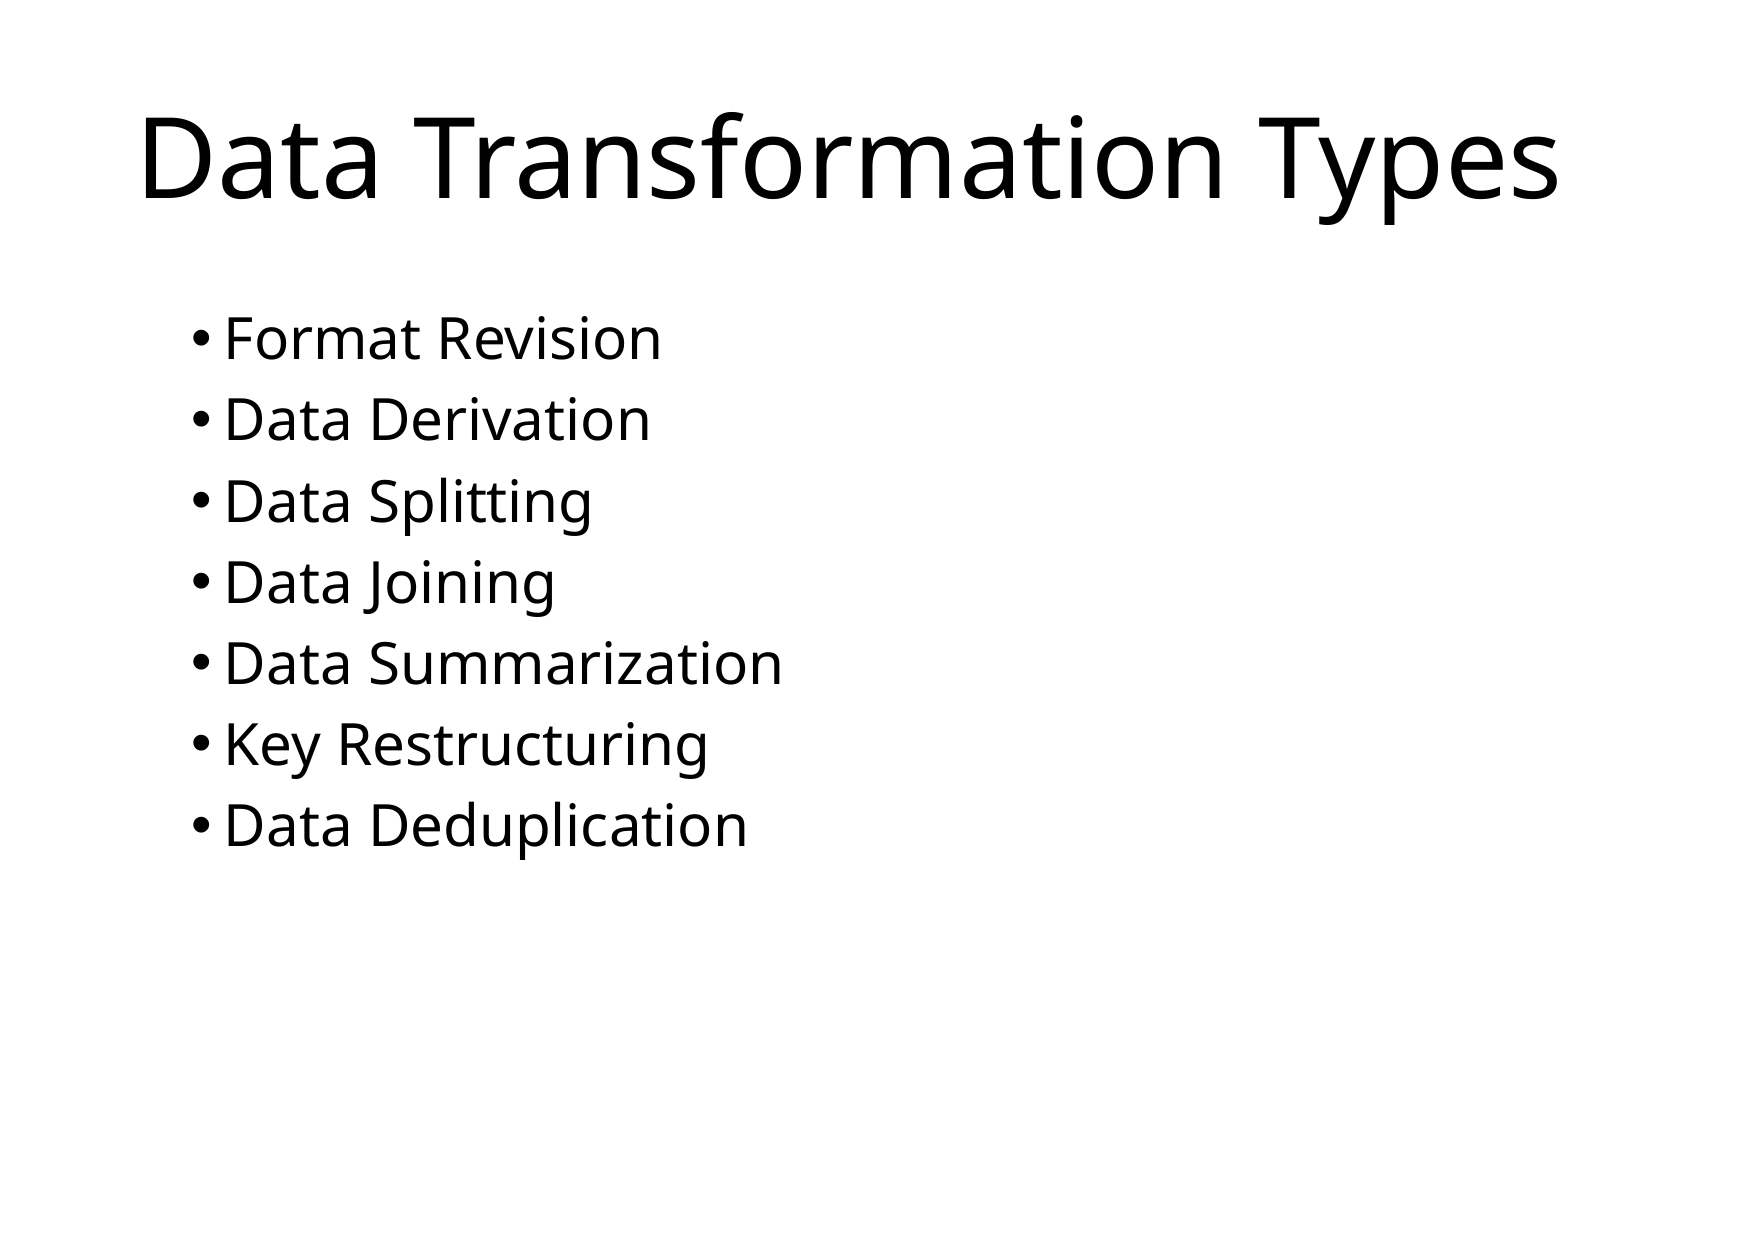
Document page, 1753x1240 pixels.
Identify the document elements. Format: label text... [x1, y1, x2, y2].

list Format Revision Data Derivation Data Splitting Data Joining Data Summarization Key Restructuring Data Deduplication [176, 302, 1676, 1240]
title Data Transformation Types [120, 66, 1632, 258]
